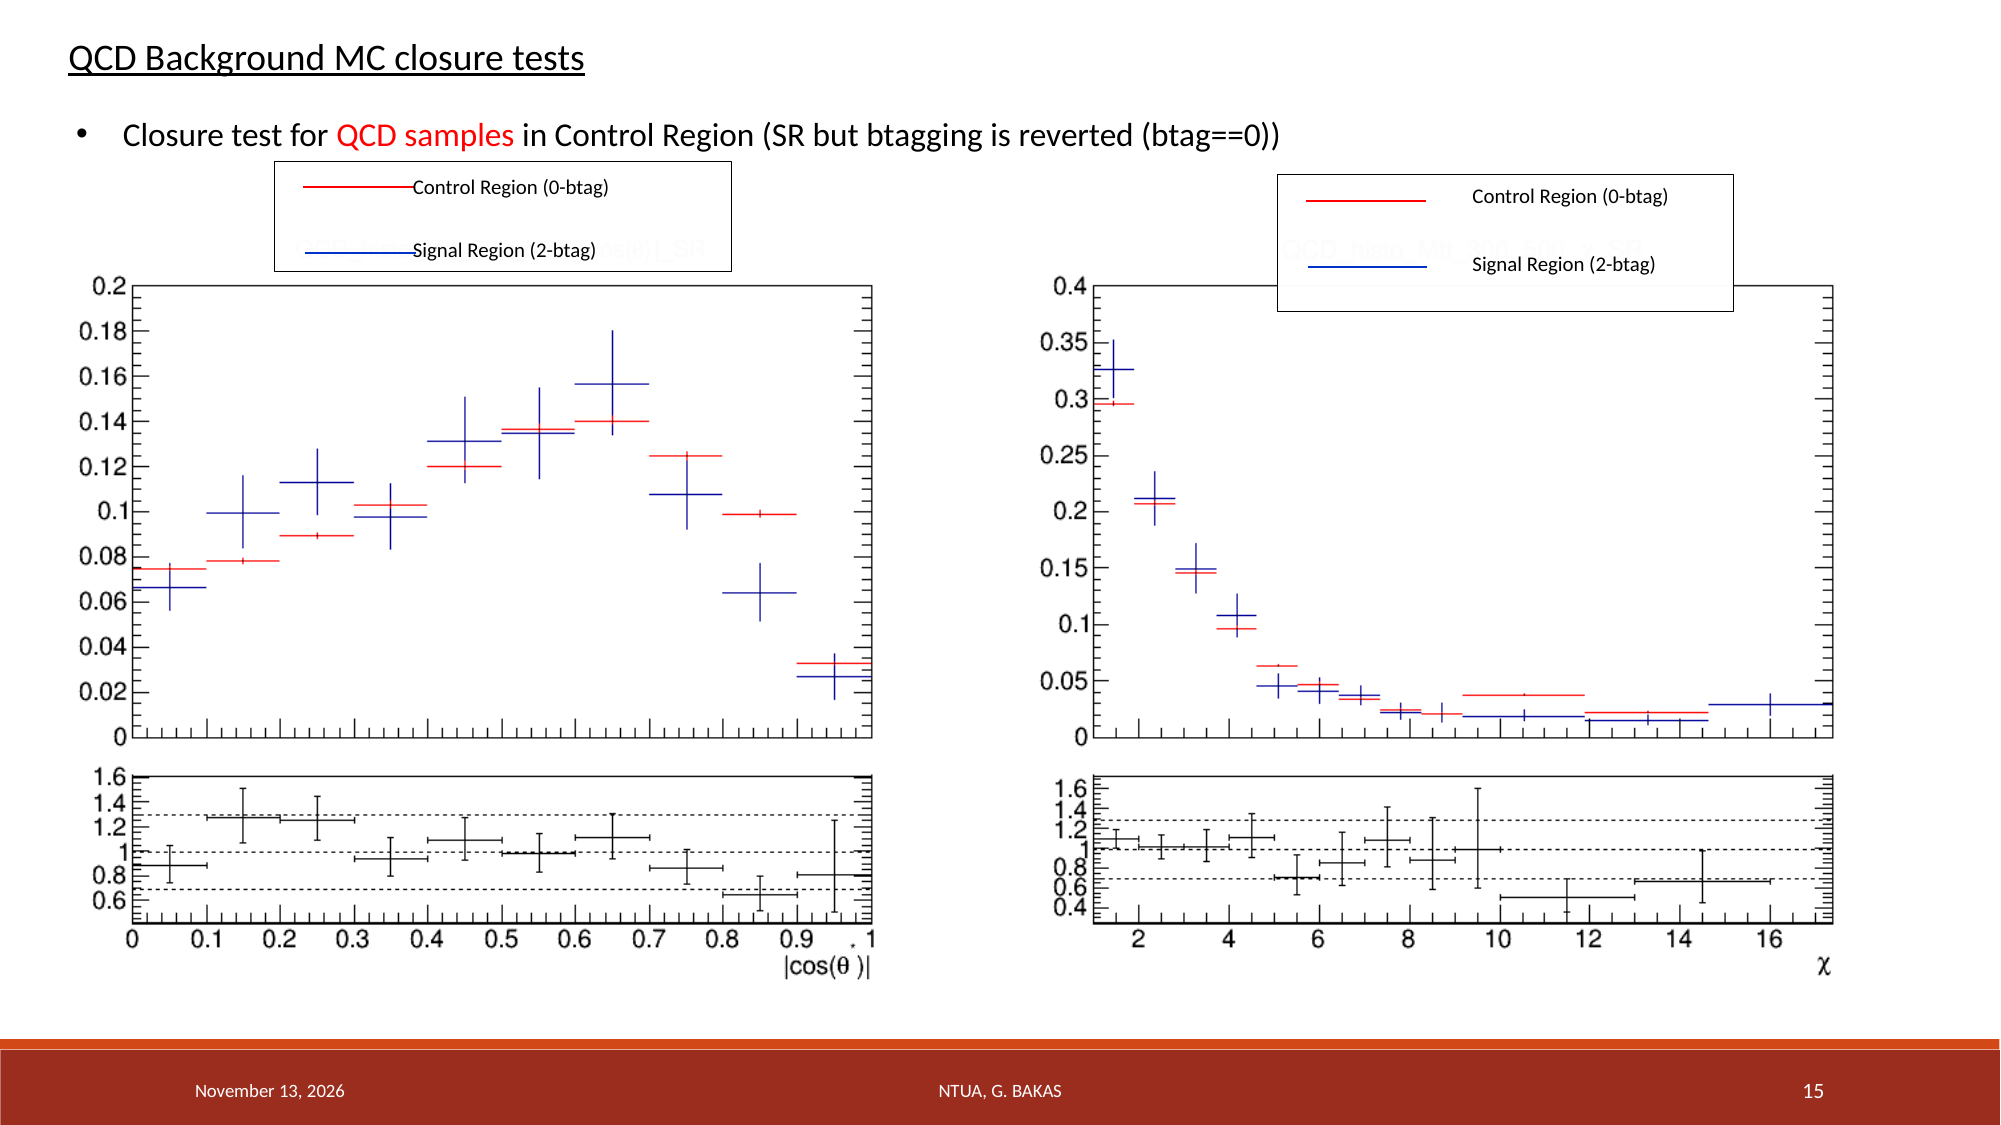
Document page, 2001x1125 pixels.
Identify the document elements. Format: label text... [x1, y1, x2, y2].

text_box [273, 160, 733, 228]
slide_number 15 [1624, 1059, 1840, 1120]
footer NTUA, G. Bakas [604, 1059, 1396, 1120]
text_box Control Region (0-btag) [398, 165, 683, 206]
text_box [1276, 173, 1735, 228]
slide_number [180, 1059, 586, 1120]
text_box QCD Background MC closure tests [53, 25, 1332, 86]
text_box Closure test for QCD samples in Control Region (SR but btagging is reverted (btag==0)) [61, 105, 1689, 161]
picture [39, 231, 968, 994]
picture [999, 231, 1928, 994]
text_box Control Region (0-btag) [1457, 175, 1699, 215]
